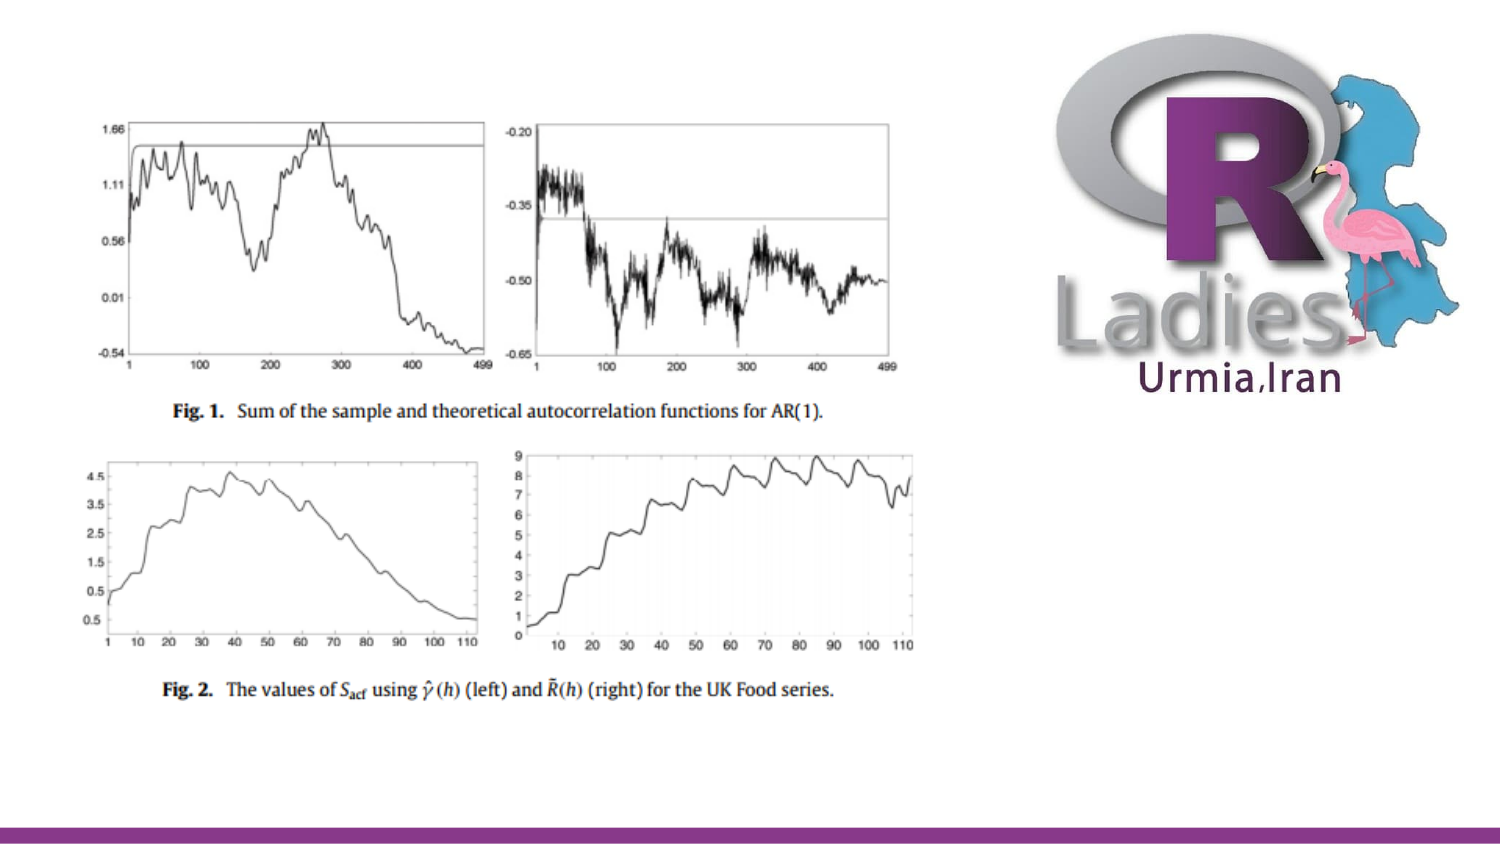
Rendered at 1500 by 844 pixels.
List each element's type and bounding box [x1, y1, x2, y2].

picture [999, 0, 1464, 465]
picture [57, 93, 943, 712]
